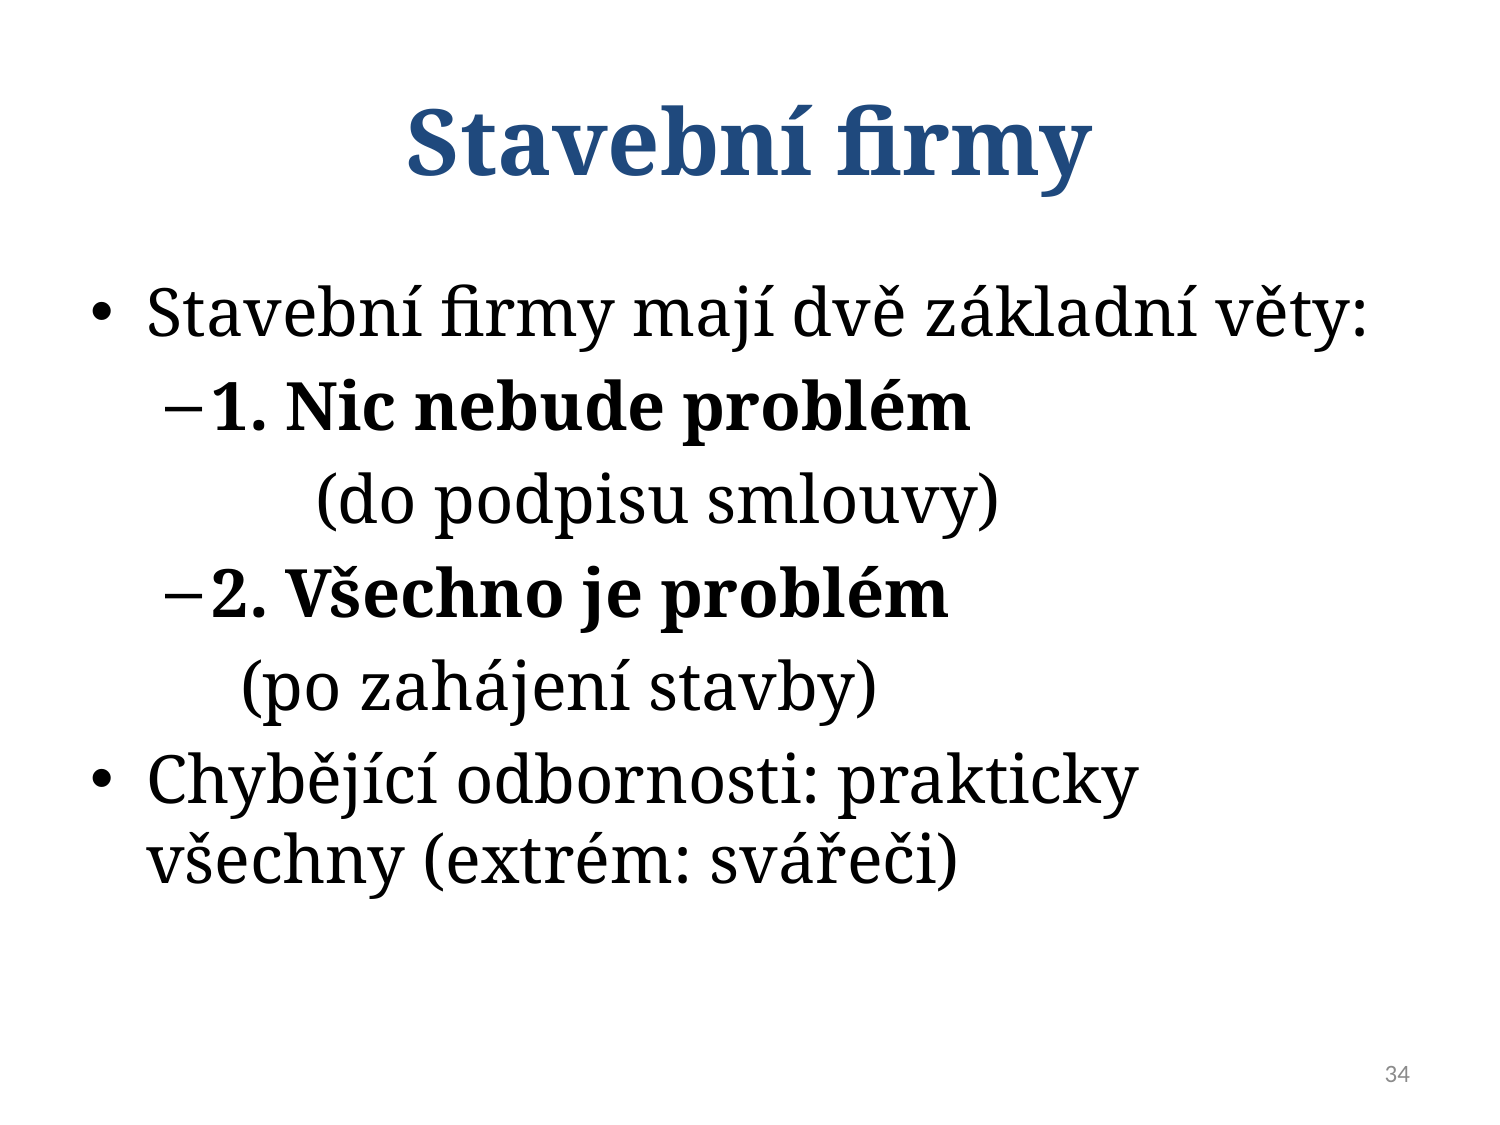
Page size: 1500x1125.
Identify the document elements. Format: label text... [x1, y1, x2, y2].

title Stavební firmy [75, 45, 1425, 233]
slide_number 34 [1074, 1042, 1425, 1103]
list Stavební firmy mají dvě základní věty: 1. Nic nebude problém (do podpisu smlouvy) 2. Všechno je problém (po zahájení stavby) Chybějící odbornosti: prakticky všechny (extrém: svářeči) [75, 262, 1425, 1005]
